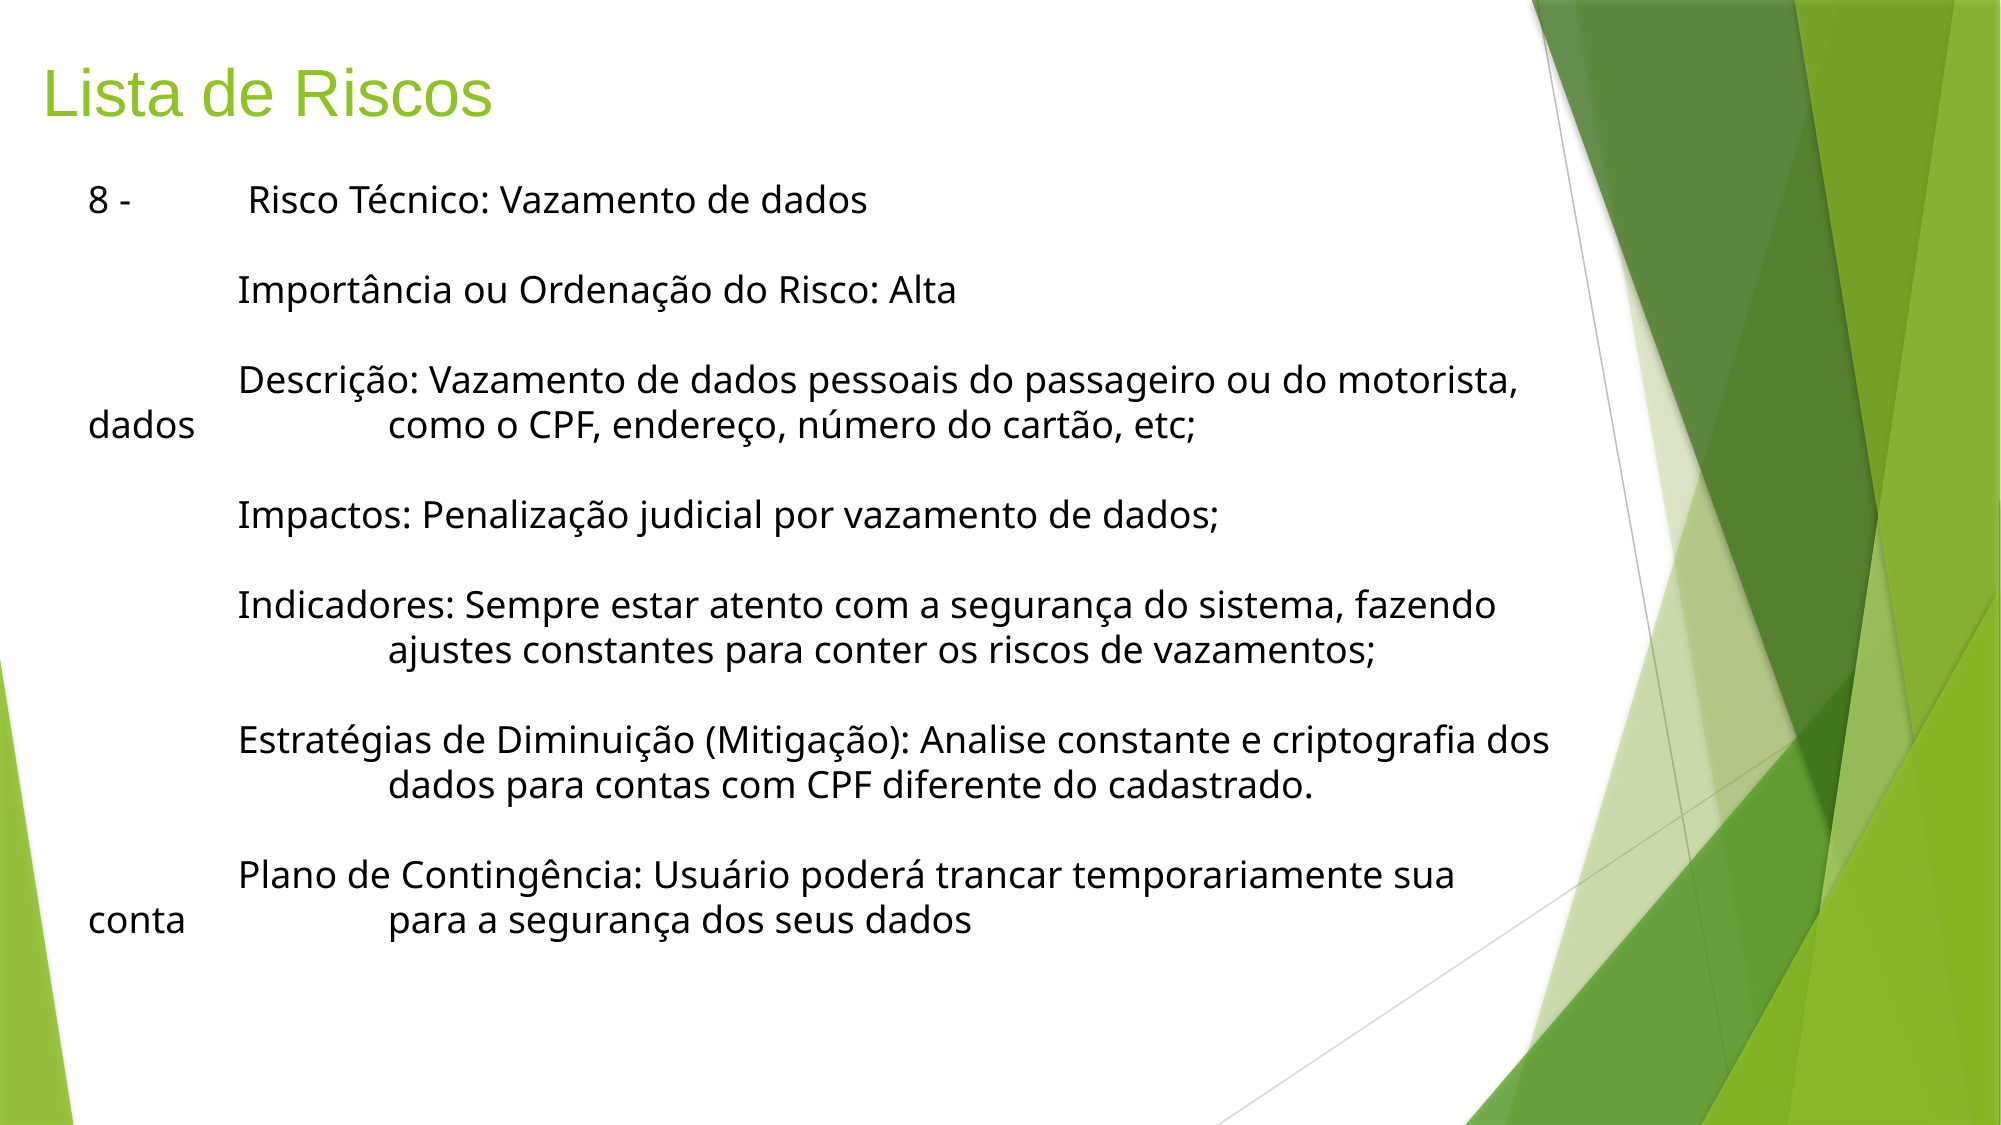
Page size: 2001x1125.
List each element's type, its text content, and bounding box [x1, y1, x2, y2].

text_box 8 - Risco Técnico: Vazamento de dados Importância ou Ordenação do Risco: Alta Descrição: Vazamento de dados pessoais do passageiro ou do motorista, dados como o CPF, endereço, número do cartão, etc; Impactos: Penalização judicial por vazamento de dados; Indicadores: Sempre estar atento com a segurança do sistema, fazendo ajustes constantes para conter os riscos de vazamentos; Estratégias de Diminuição (Mitigação): Analise constante e criptografia dos dados para contas com CPF diferente do cadastrado. Plano de Contingência: Usuário poderá trancar temporariamente sua conta para a segurança dos seus dados [73, 168, 1575, 949]
title Lista de Riscos [27, 42, 1438, 259]
